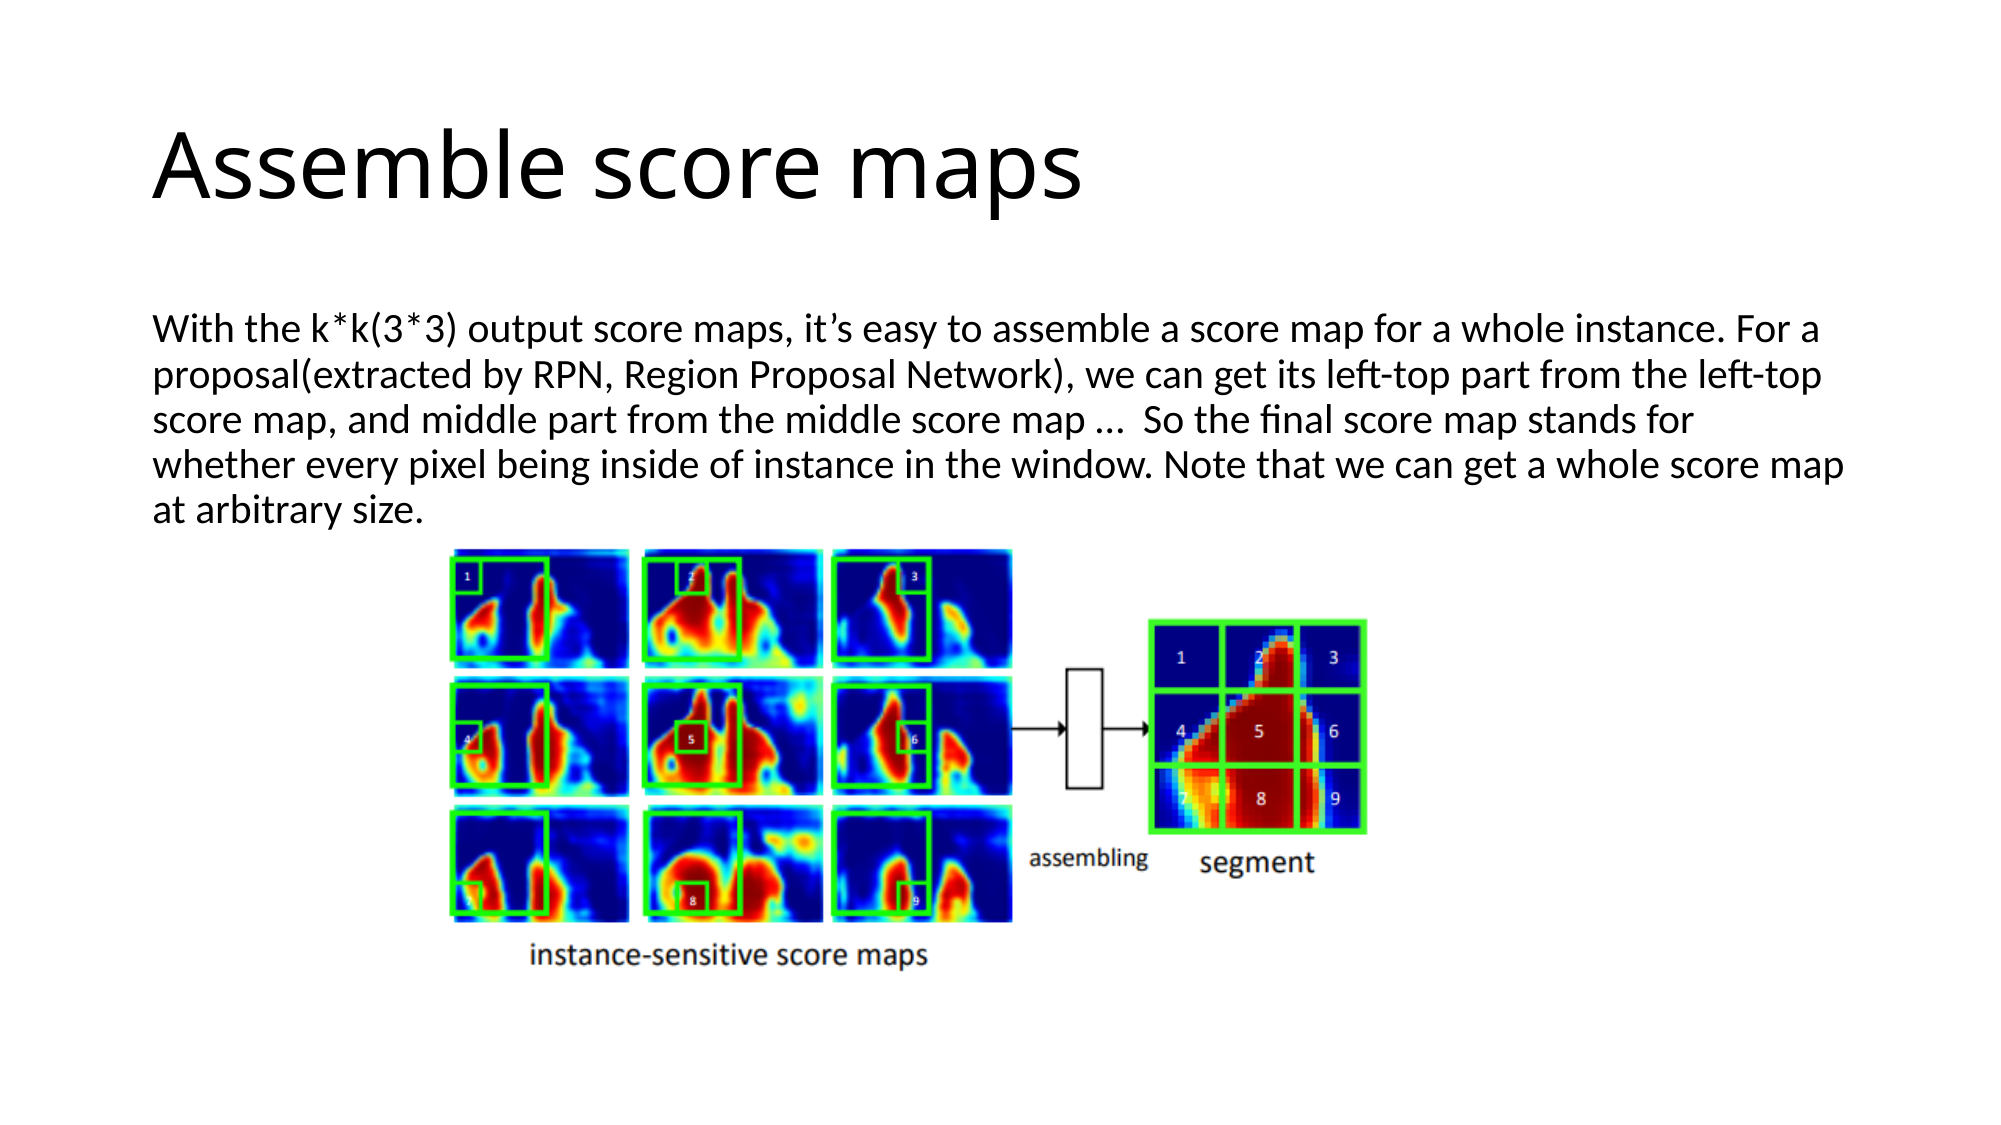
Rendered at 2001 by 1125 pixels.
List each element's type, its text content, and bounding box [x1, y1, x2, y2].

title Assemble score maps [137, 59, 1863, 278]
picture [445, 540, 1377, 976]
list With the k*k(3*3) output score maps, it’s easy to assemble a score map for a whole instance. For a proposal(extracted by RPN, Region Proposal Network), we can get its left-top part from the left-top score map, and middle part from the middle score map … So the final score map stands for whether every pixel being inside of instance in the window. Note that we can get a whole score map at arbitrary size. [137, 299, 1863, 1014]
